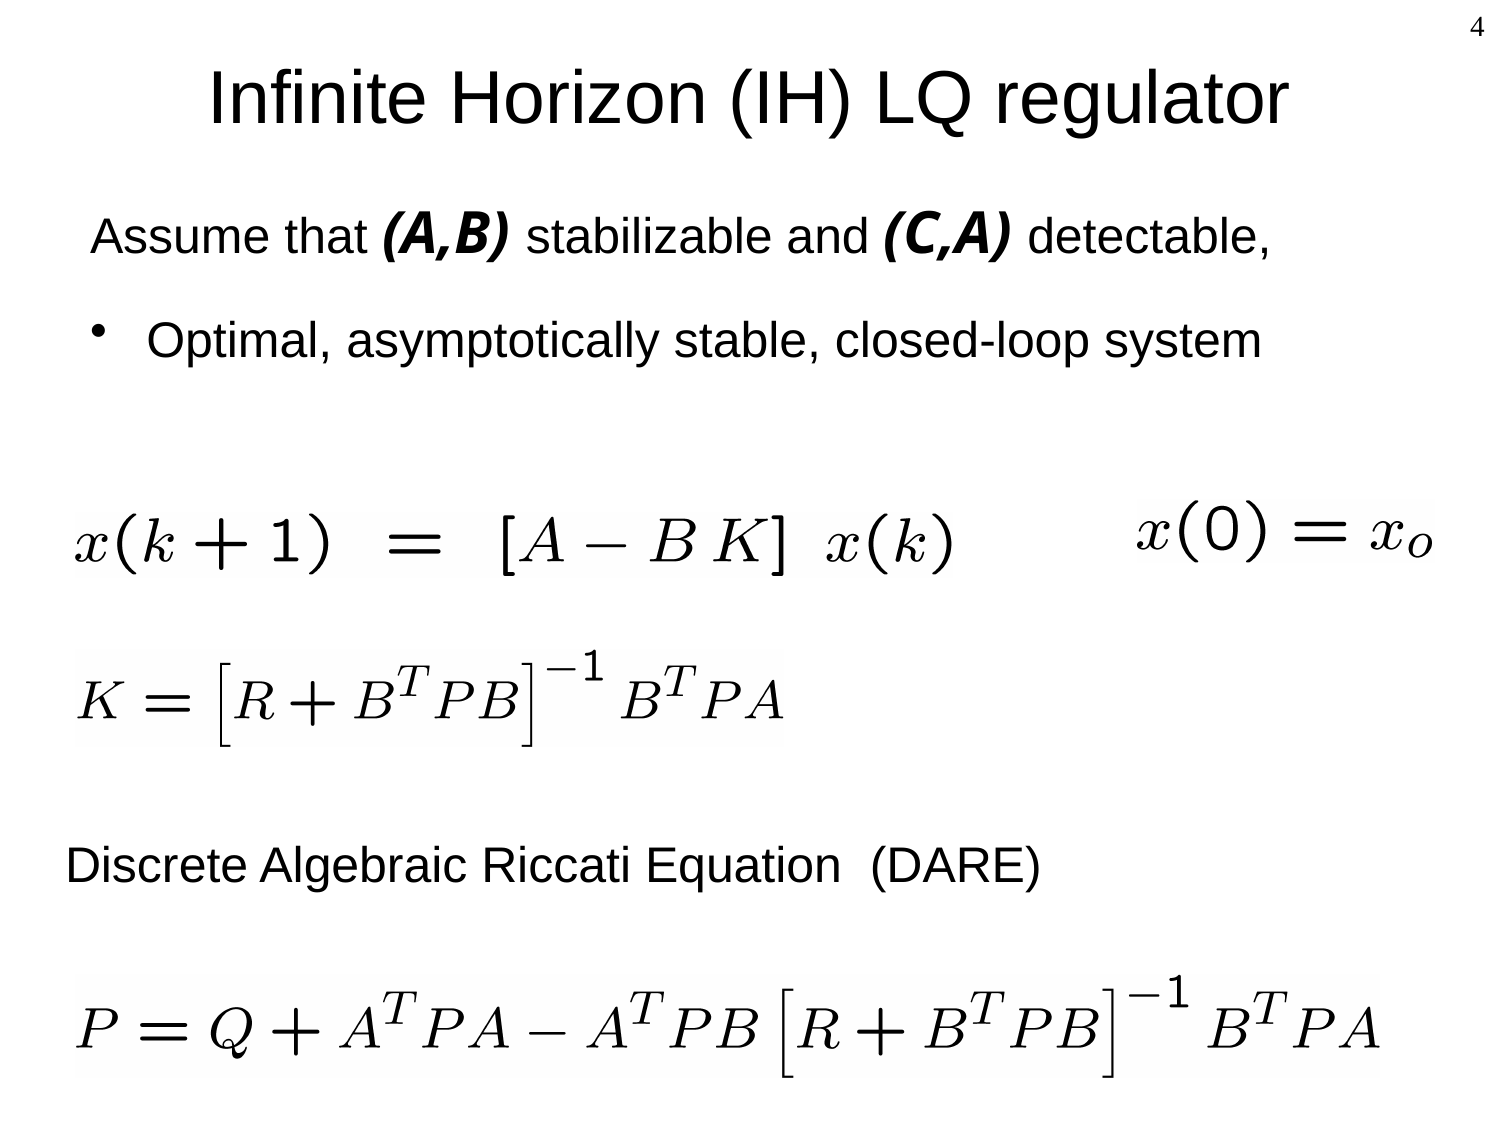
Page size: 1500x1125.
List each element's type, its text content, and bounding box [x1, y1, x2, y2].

text_box Discrete Algebraic Riccati Equation (DARE) [49, 825, 1463, 1025]
picture [1137, 499, 1435, 563]
text_box [62, 324, 1475, 525]
picture [74, 512, 954, 579]
slide_number 4 [1388, 0, 1500, 76]
title Infinite Horizon (IH) LQ regulator [112, 0, 1388, 188]
picture [74, 649, 784, 747]
list Assume that (A,B) stabilizable and (C,A) detectable, Optimal, asymptotically stable, closed-loop system [74, 187, 1413, 324]
picture [74, 974, 1380, 1078]
